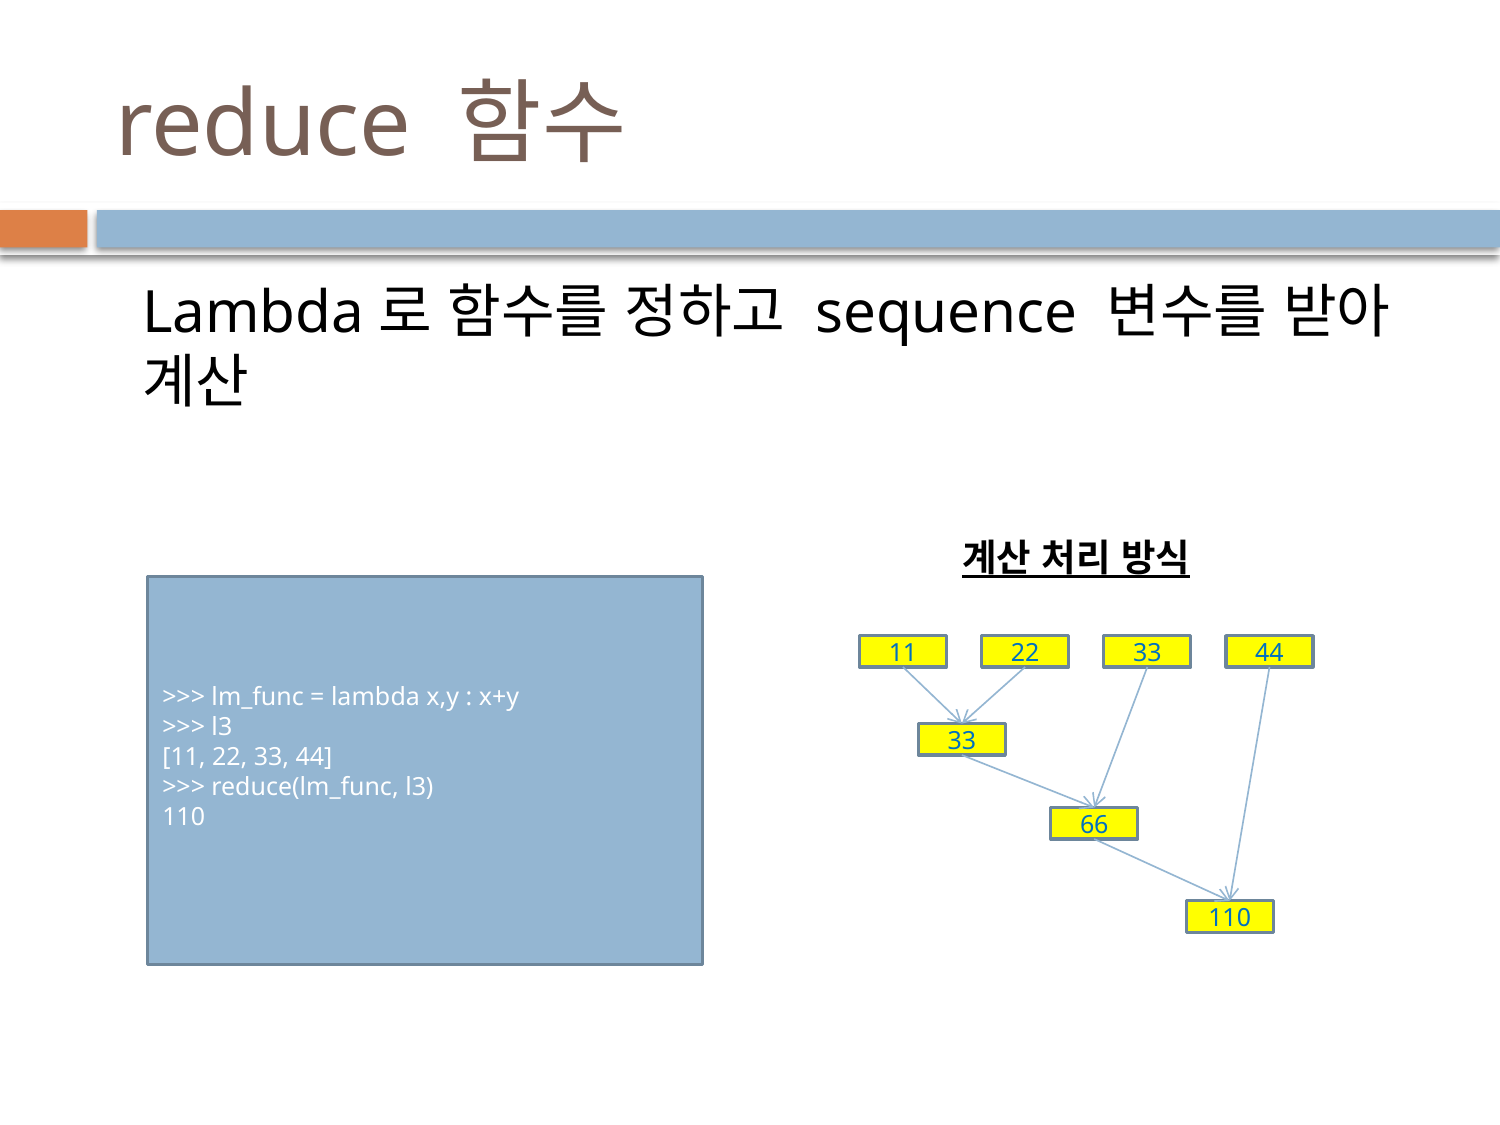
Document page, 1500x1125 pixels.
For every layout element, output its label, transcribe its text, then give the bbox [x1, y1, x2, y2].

text_box 계산 처리 방식 [859, 527, 1294, 587]
text_box >>> lm_func = lambda x,y : x+y >>> l3 [11, 22, 33, 44] >>> reduce(lm_func, l3) 110 [146, 575, 704, 966]
list Lambda로 함수를 정하고 sequence 변수를 받아 계산 [75, 267, 1425, 480]
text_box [859, 635, 1314, 933]
title reduce 함수 [100, 37, 1438, 200]
